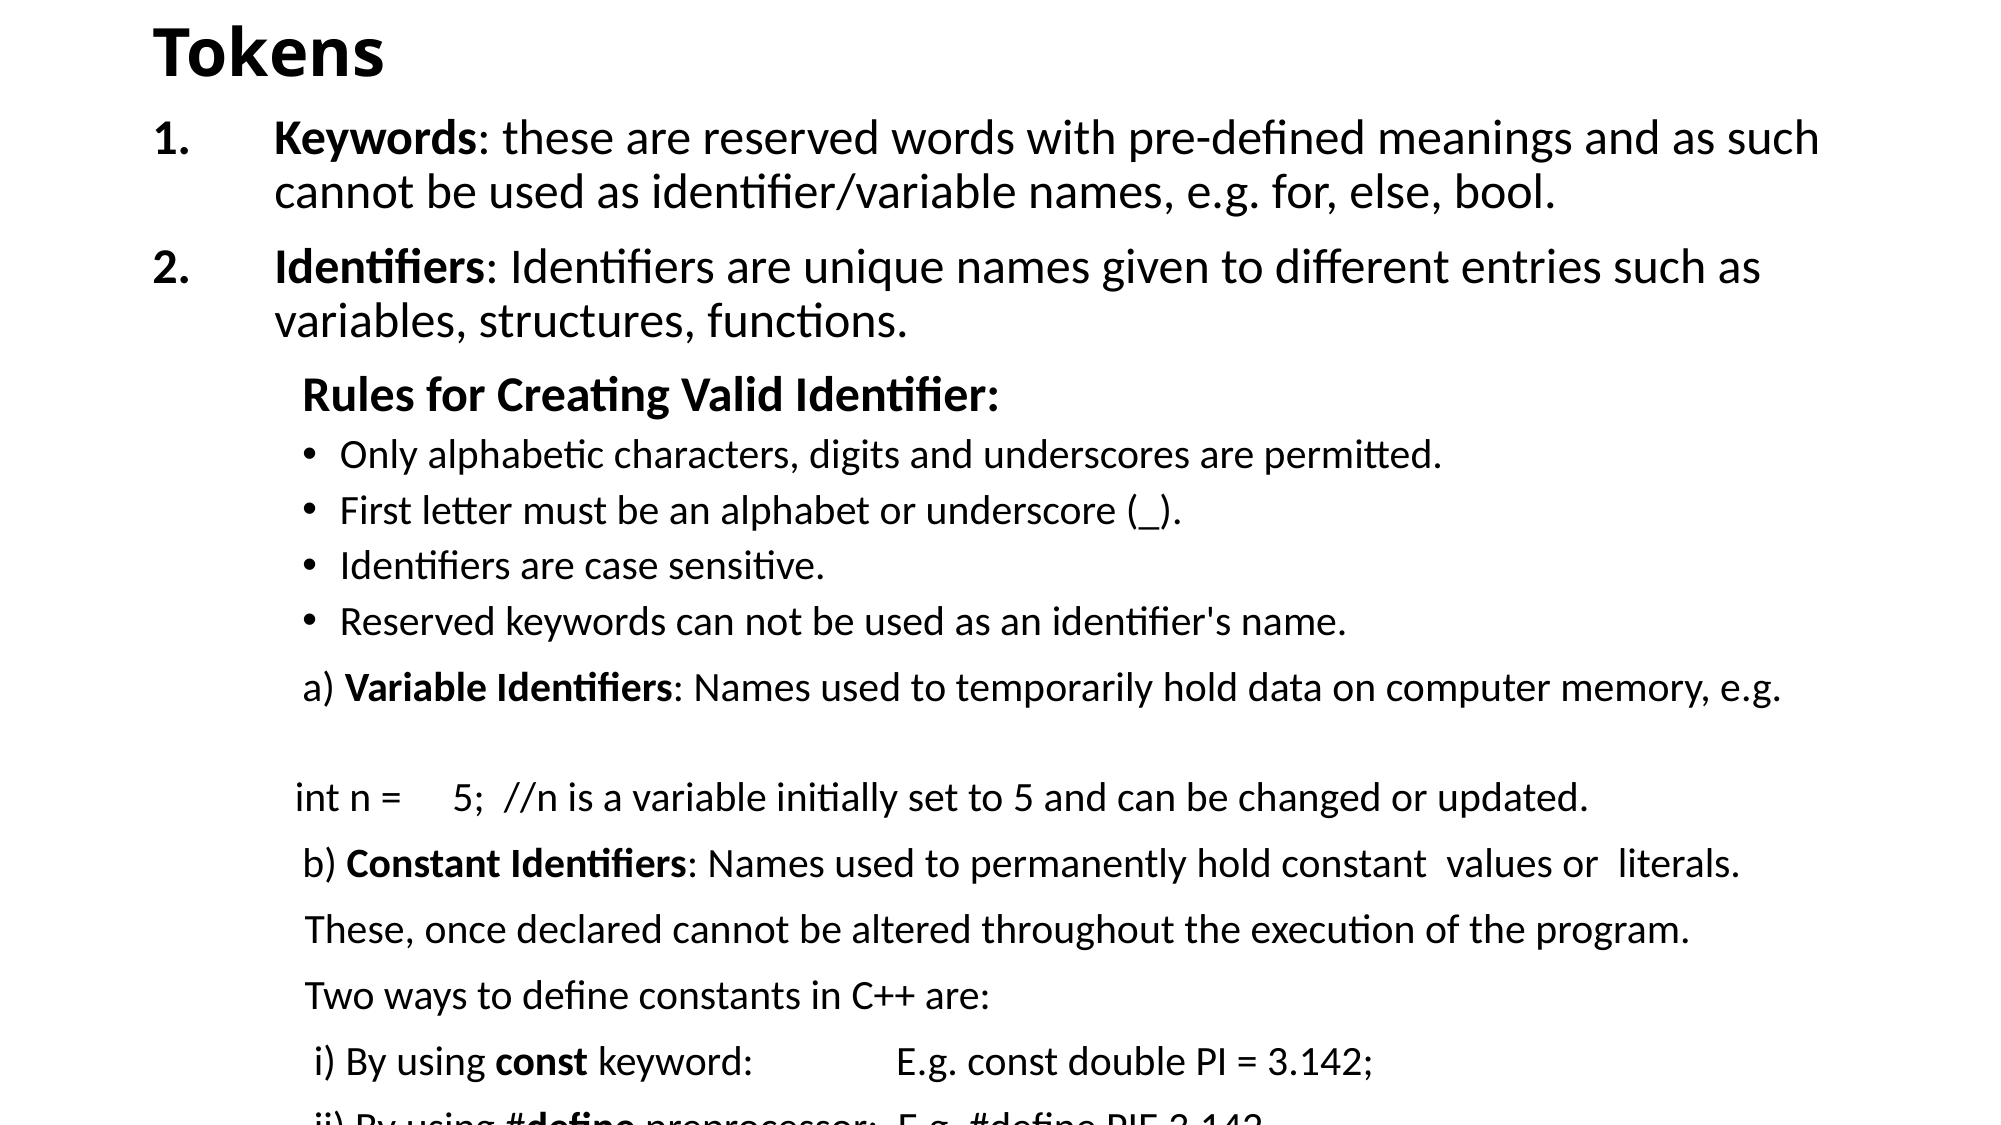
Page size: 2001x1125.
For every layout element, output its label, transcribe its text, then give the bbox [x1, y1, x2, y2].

list Keywords: these are reserved words with pre-defined meanings and as such cannot be used as identifier/variable names, e.g. for, else, bool. Identifiers: Identifiers are unique names given to different entries such as variables, structures, functions. Rules for Creating Valid Identifier: Only alphabetic characters, digits and underscores are permitted. First letter must be an alphabet or underscore (_). Identifiers are case sensitive. Reserved keywords can not be used as an identifier's name. a) Variable Identifiers: Names used to temporarily hold data on computer memory, e.g. int n = 5; //n is a variable initially set to 5 and can be changed or updated. b) Constant Identifiers: Names used to permanently hold constant values or literals. These, once declared cannot be altered throughout the execution of the program. Two ways to define constants in C++ are: i) By using const keyword: E.g. const double PI = 3.142; ii) By using #define preprocessor: E.g. #define PIE 3.142 [137, 103, 1863, 818]
title Tokens [137, 8, 1863, 101]
